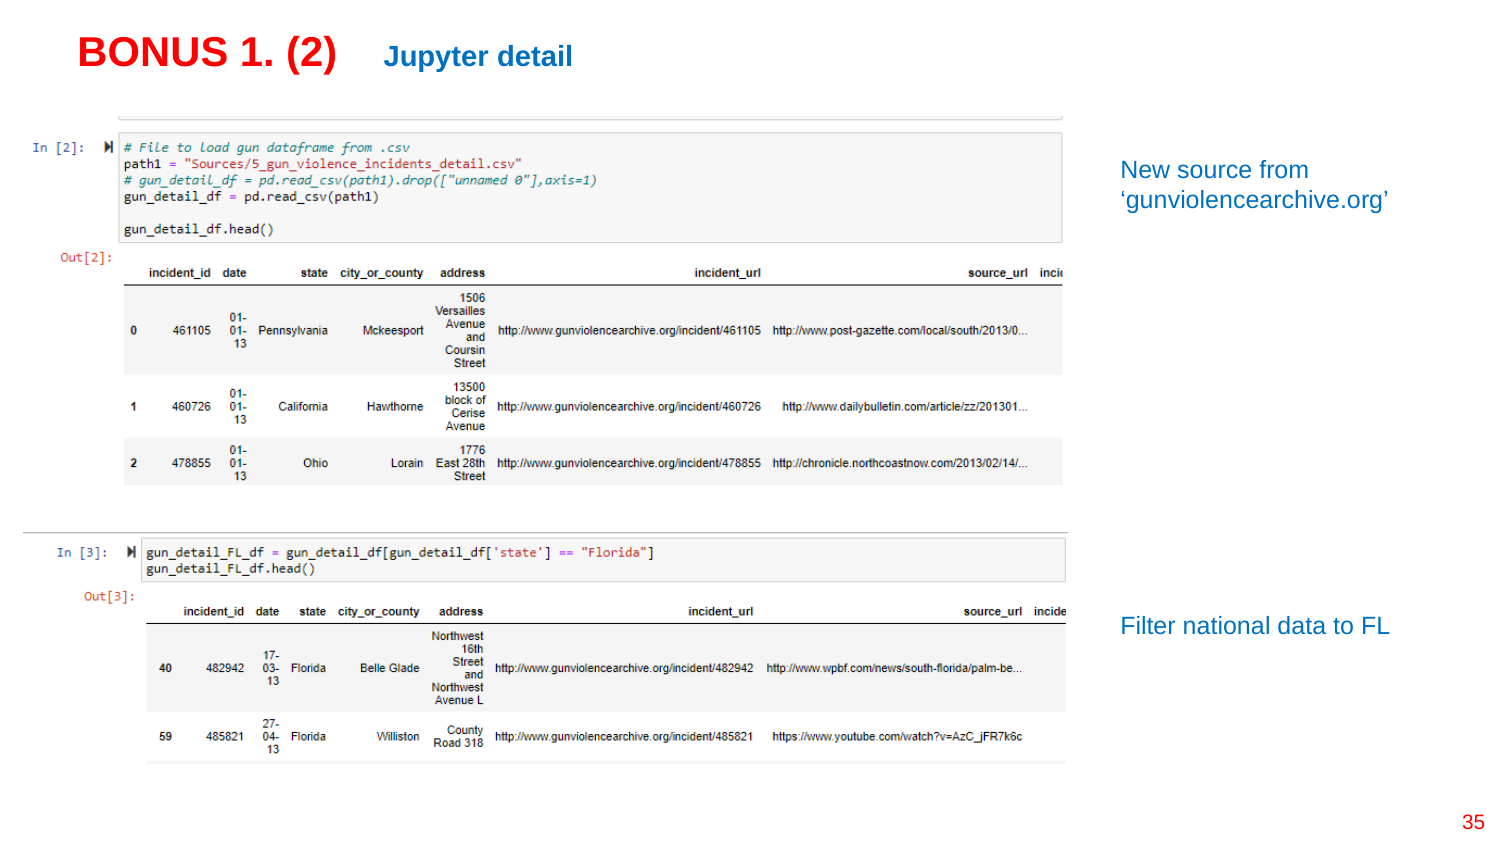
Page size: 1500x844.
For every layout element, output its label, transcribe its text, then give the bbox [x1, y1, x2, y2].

picture [23, 530, 1069, 764]
title BONUS 1. (2) Jupyter detail [62, 16, 1410, 71]
text_box Filter national data to FL [1105, 601, 1413, 647]
picture [23, 116, 1069, 485]
slide_number 35 [1149, 798, 1500, 844]
text_box New source from ‘gunviolencearchive.org’ [1105, 146, 1456, 221]
